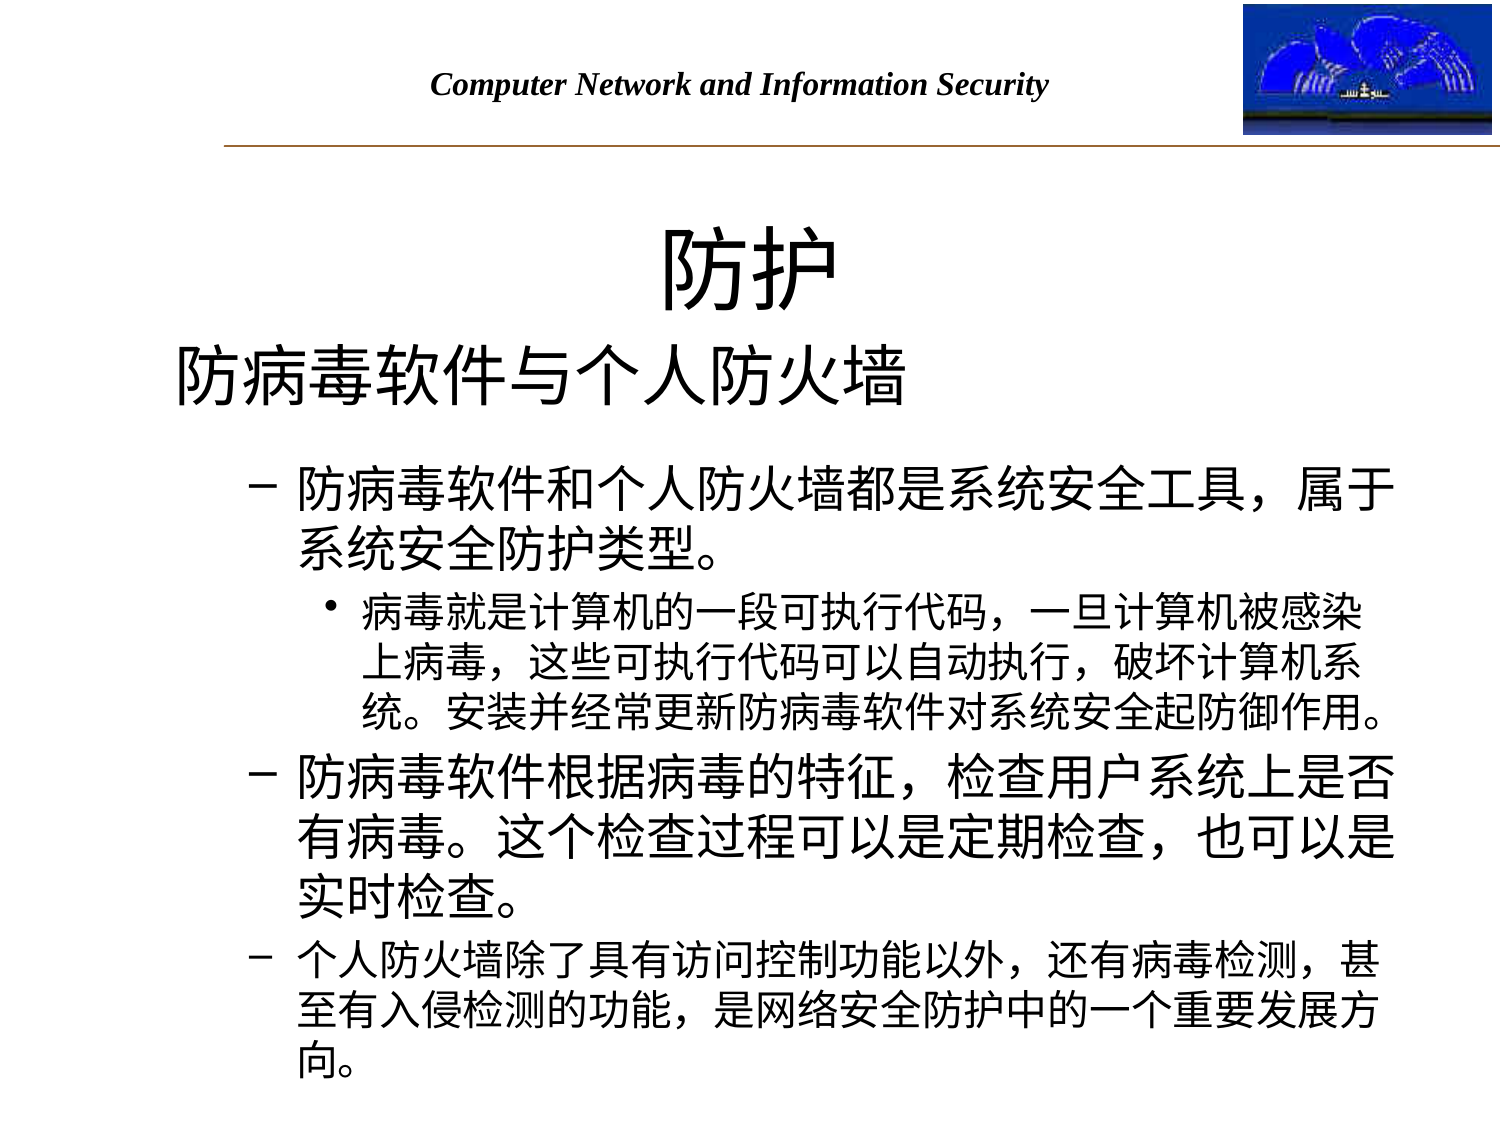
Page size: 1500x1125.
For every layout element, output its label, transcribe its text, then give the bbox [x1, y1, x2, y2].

title 防护 [75, 208, 1425, 325]
list 防病毒软件与个人防火墙 [159, 326, 1417, 409]
text_box 防病毒软件和个人防火墙都是系统安全工具，属于系统安全防护类型。 病毒就是计算机的一段可执行代码，一旦计算机被感染上病毒，这些可执行代码可以自动执行，破坏计算机系统。安装并经常更新防病毒软件对系统安全起防御作用。 防病毒软件根据病毒的特征，检查用户系统上是否有病毒。这个检查过程可以是定期检查，也可以是实时检查。 个人防火墙除了具有访问控制功能以外，还有病毒检测，甚至有入侵检测的功能，是网络安全防护中的一个重要发展方向。 [159, 450, 1417, 1047]
